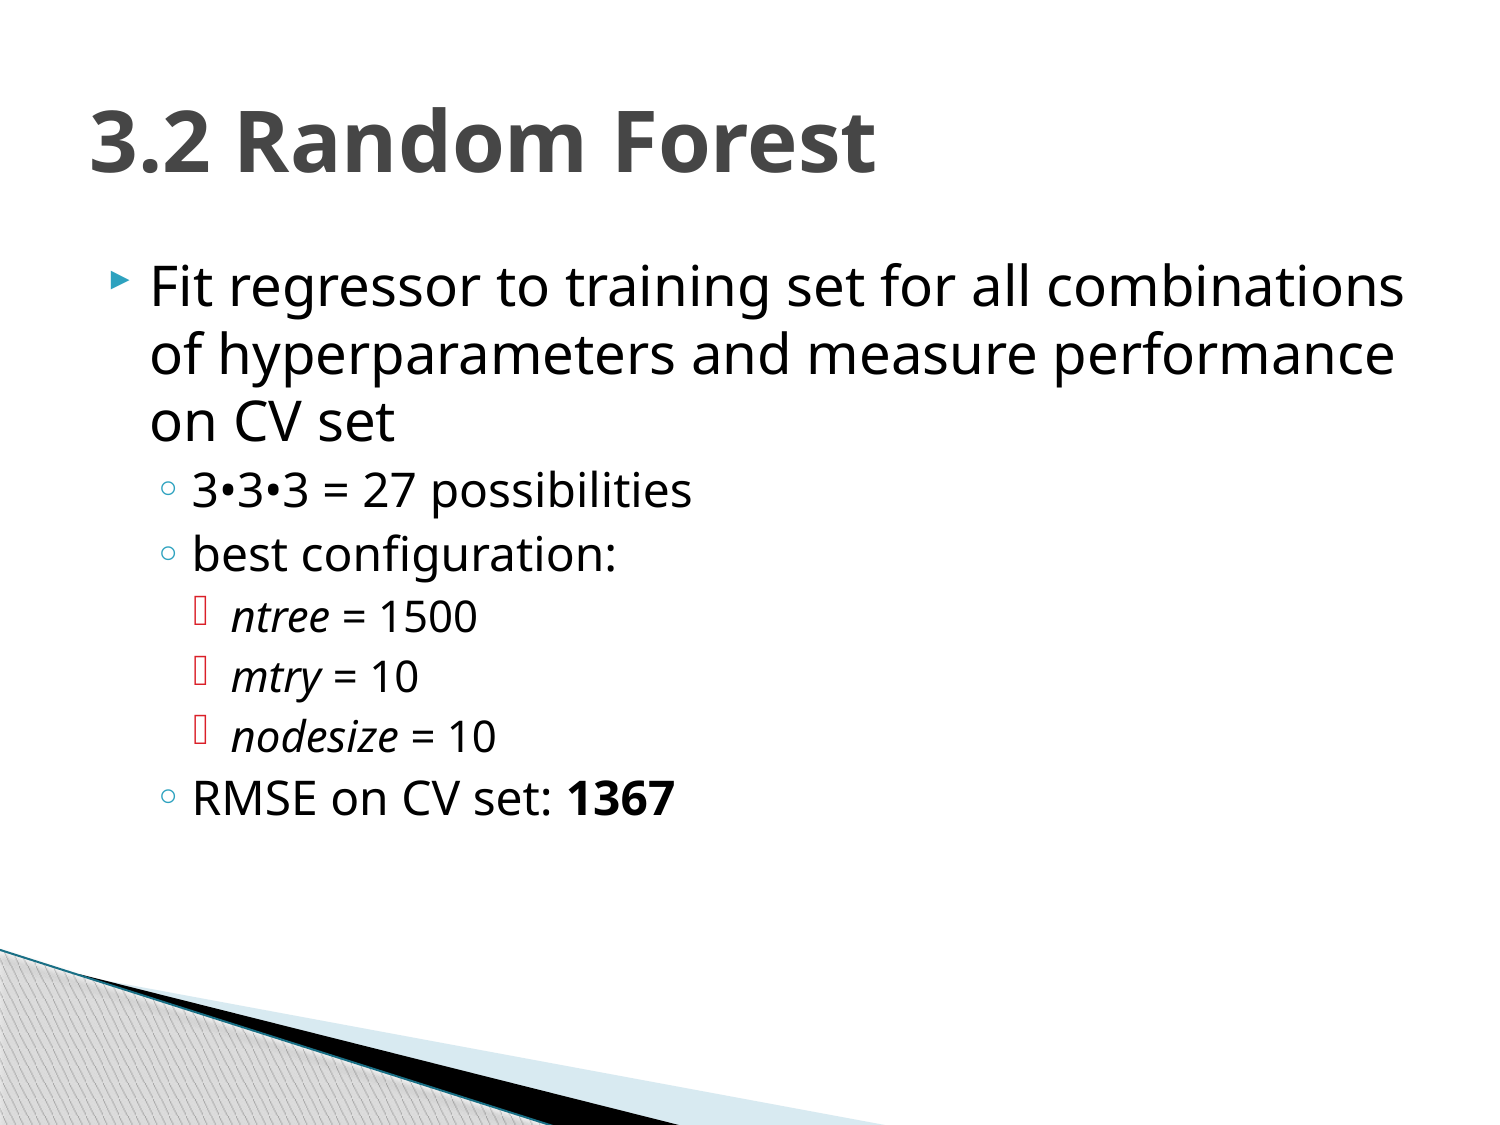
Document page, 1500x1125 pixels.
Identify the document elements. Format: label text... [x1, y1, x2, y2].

list Fit regressor to training set for all combinations of hyperparameters and measure performance on CV set 3•3•3 = 27 possibilities best configuration: ntree = 1500 mtry = 10 nodesize = 10 RMSE on CV set: 1367 [75, 243, 1425, 986]
title 3.2 Random Forest [75, 45, 1425, 233]
